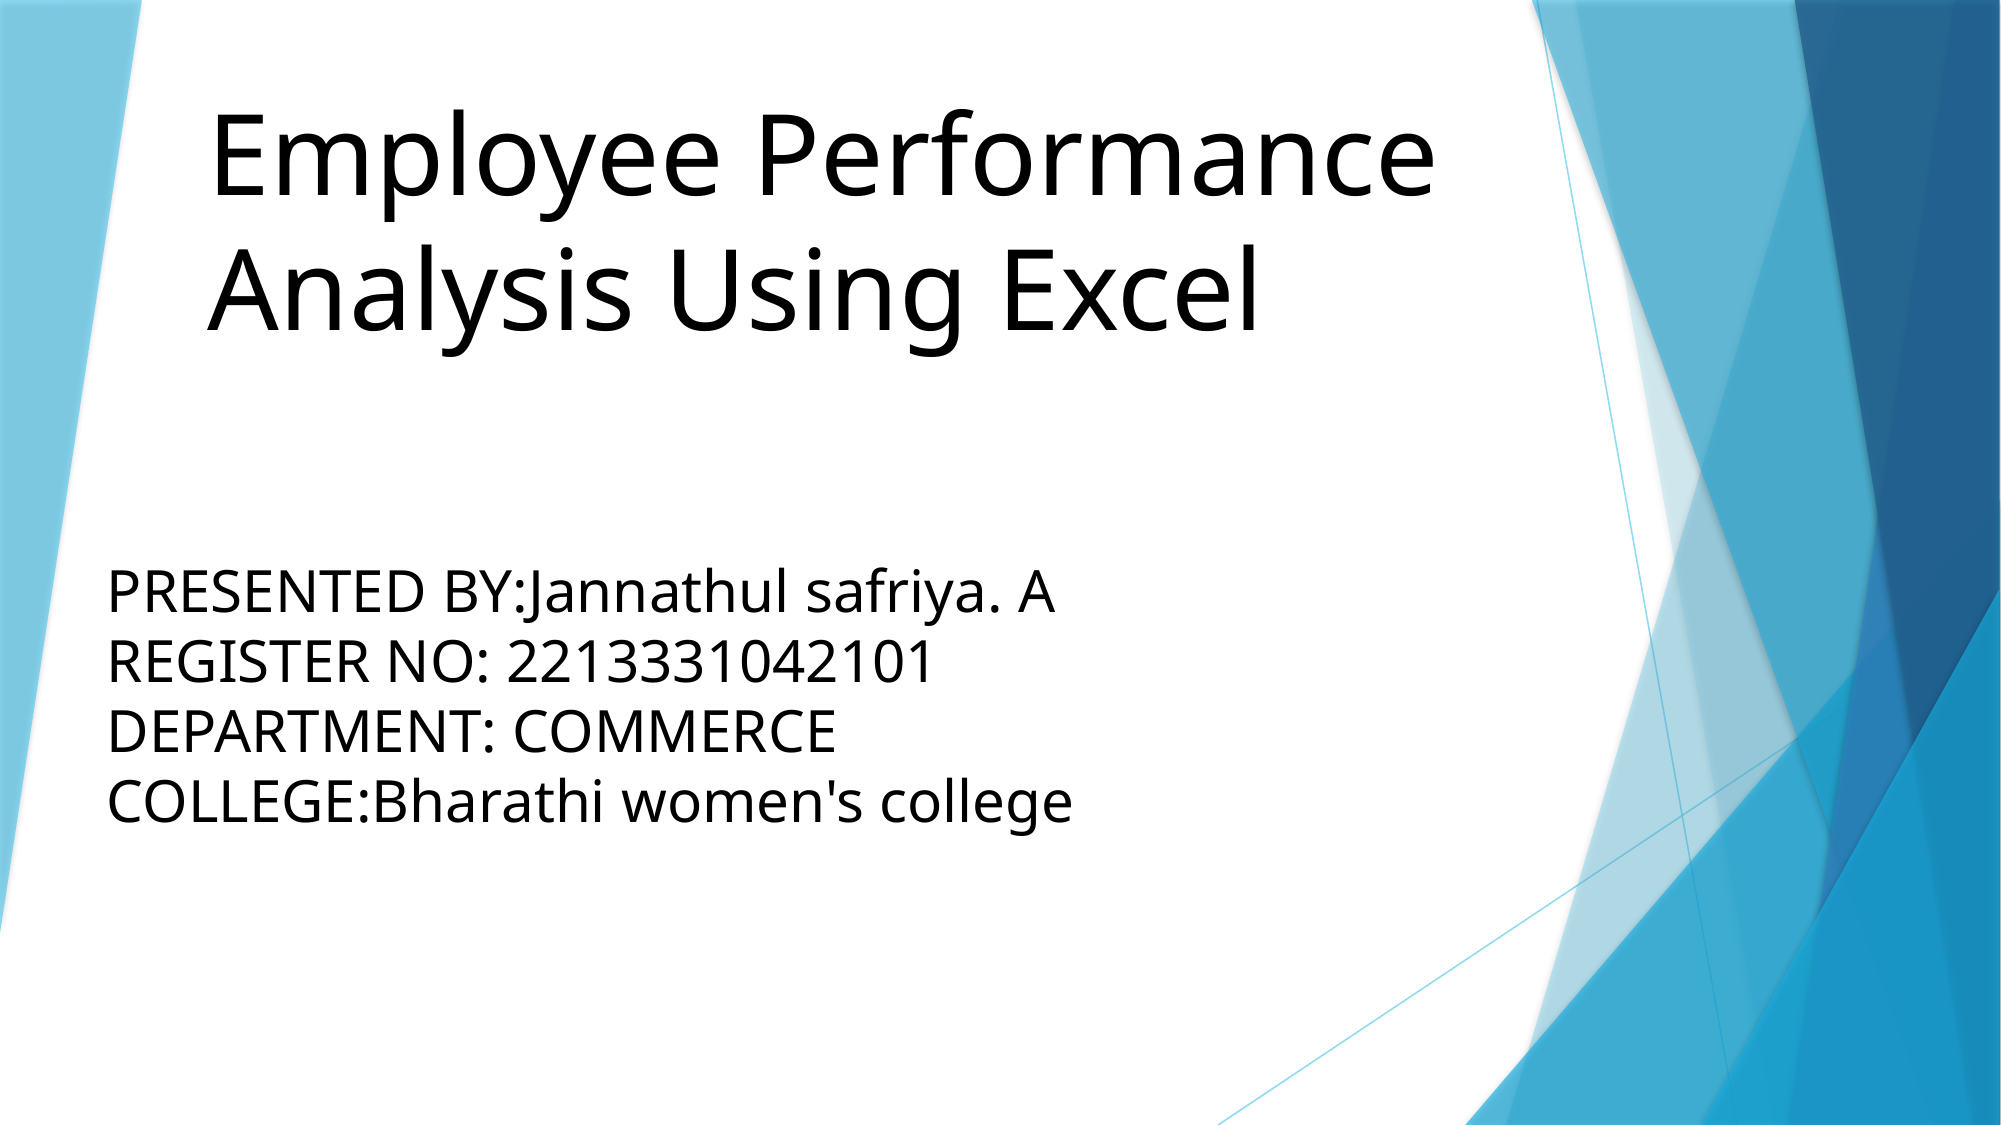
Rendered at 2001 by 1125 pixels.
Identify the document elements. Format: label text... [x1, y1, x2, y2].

title Employee Performance Analysis Using Excel [192, 90, 1467, 361]
text_box PRESENTED BY:Jannathul safriya. A REGISTER NO: 2213331042101 DEPARTMENT: COMMERCE COLLEGE:Bharathi women's college [92, 546, 1616, 842]
